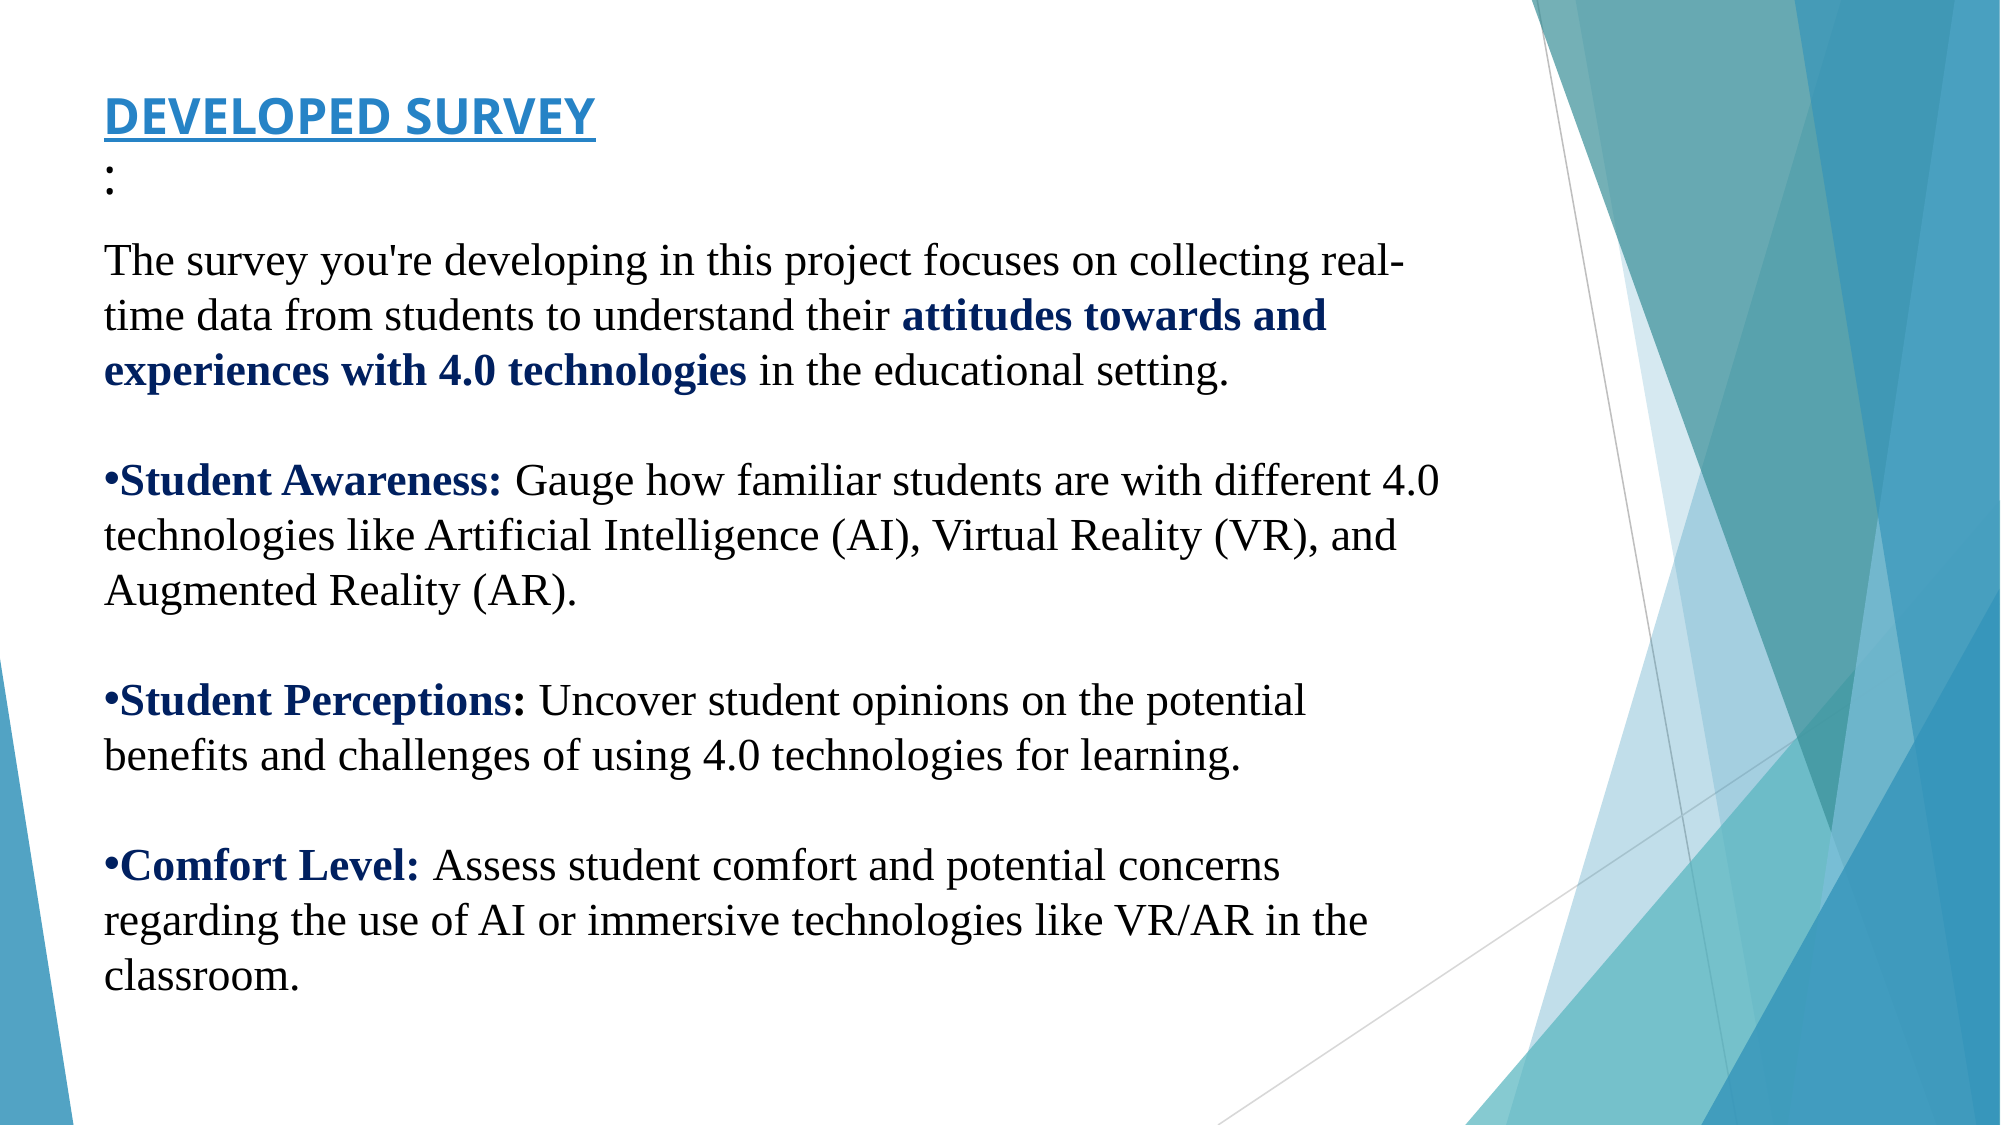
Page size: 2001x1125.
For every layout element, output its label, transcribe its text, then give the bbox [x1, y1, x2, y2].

text_box The survey you're developing in this project focuses on collecting real-time data from students to understand their attitudes towards and experiences with 4.0 technologies in the educational setting. Student Awareness: Gauge how familiar students are with different 4.0 technologies like Artificial Intelligence (AI), Virtual Reality (VR), and Augmented Reality (AR). Student Perceptions: Uncover student opinions on the potential benefits and challenges of using 4.0 technologies for learning. Comfort Level: Assess student comfort and potential concerns regarding the use of AI or immersive technologies like VR/AR in the classroom. [88, 222, 1473, 1008]
text_box DEVELOPED SURVEY : [88, 77, 619, 213]
